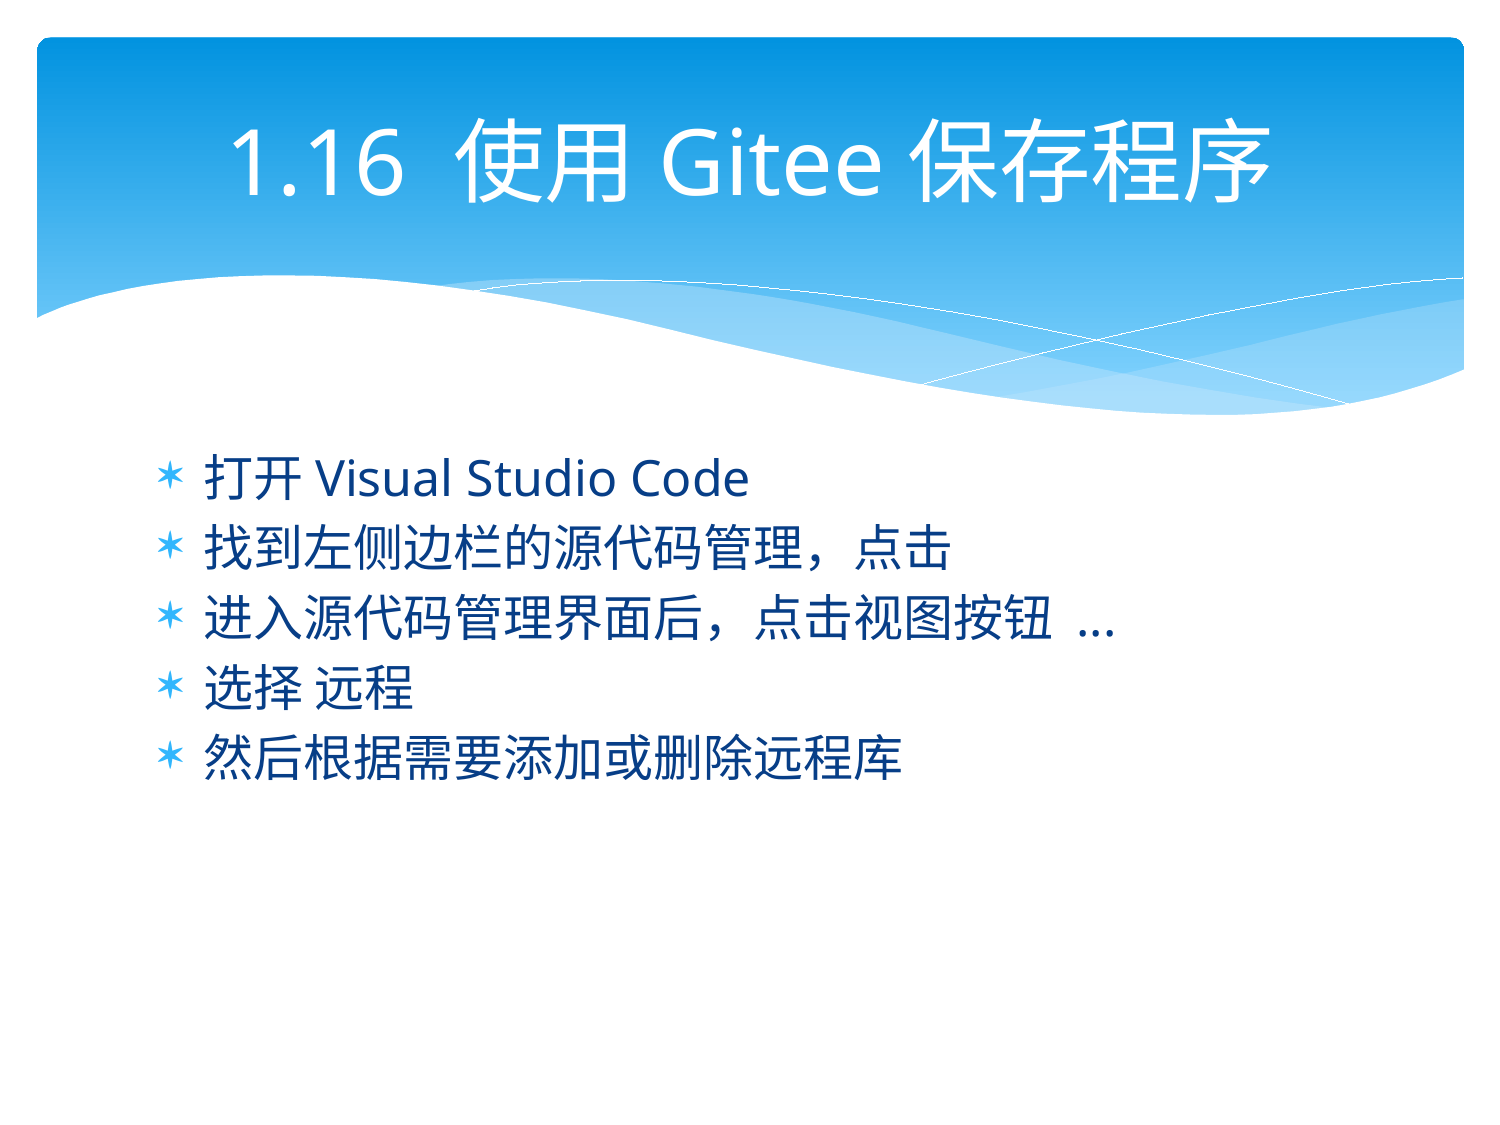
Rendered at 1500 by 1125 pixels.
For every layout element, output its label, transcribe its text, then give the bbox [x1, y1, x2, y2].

list 打开Visual Studio Code 找到左侧边栏的源代码管理，点击 进入源代码管理界面后，点击视图按钮 ... 选择 远程 然后根据需要添加或删除远程库 [143, 438, 1359, 1005]
title 1.16 使用Gitee保存程序 [75, 55, 1425, 261]
